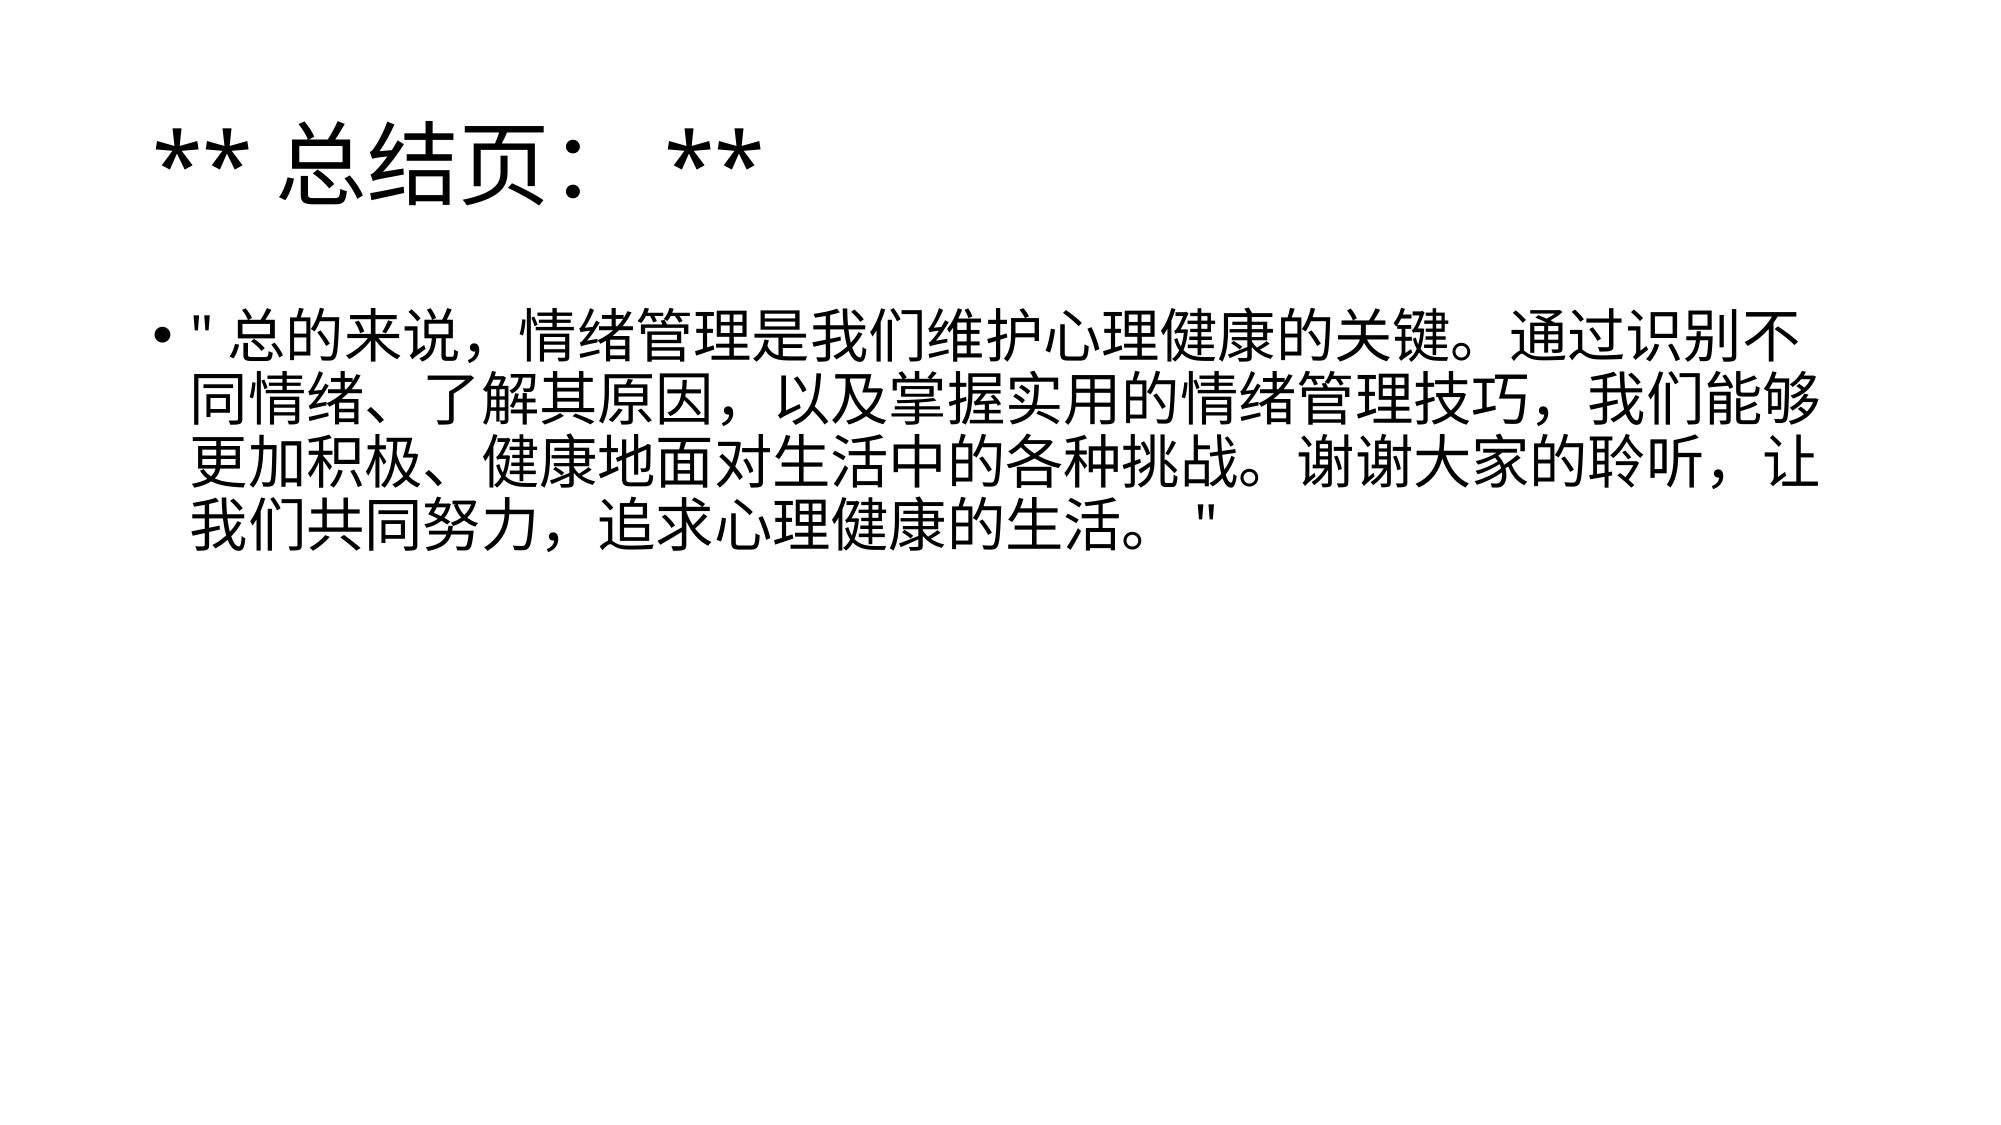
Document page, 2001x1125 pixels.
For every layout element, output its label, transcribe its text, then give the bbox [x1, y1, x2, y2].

list "总的来说，情绪管理是我们维护心理健康的关键。通过识别不同情绪、了解其原因，以及掌握实用的情绪管理技巧，我们能够更加积极、健康地面对生活中的各种挑战。谢谢大家的聆听，让我们共同努力，追求心理健康的生活。" [137, 299, 1863, 1014]
title **总结页：** [137, 59, 1863, 278]
